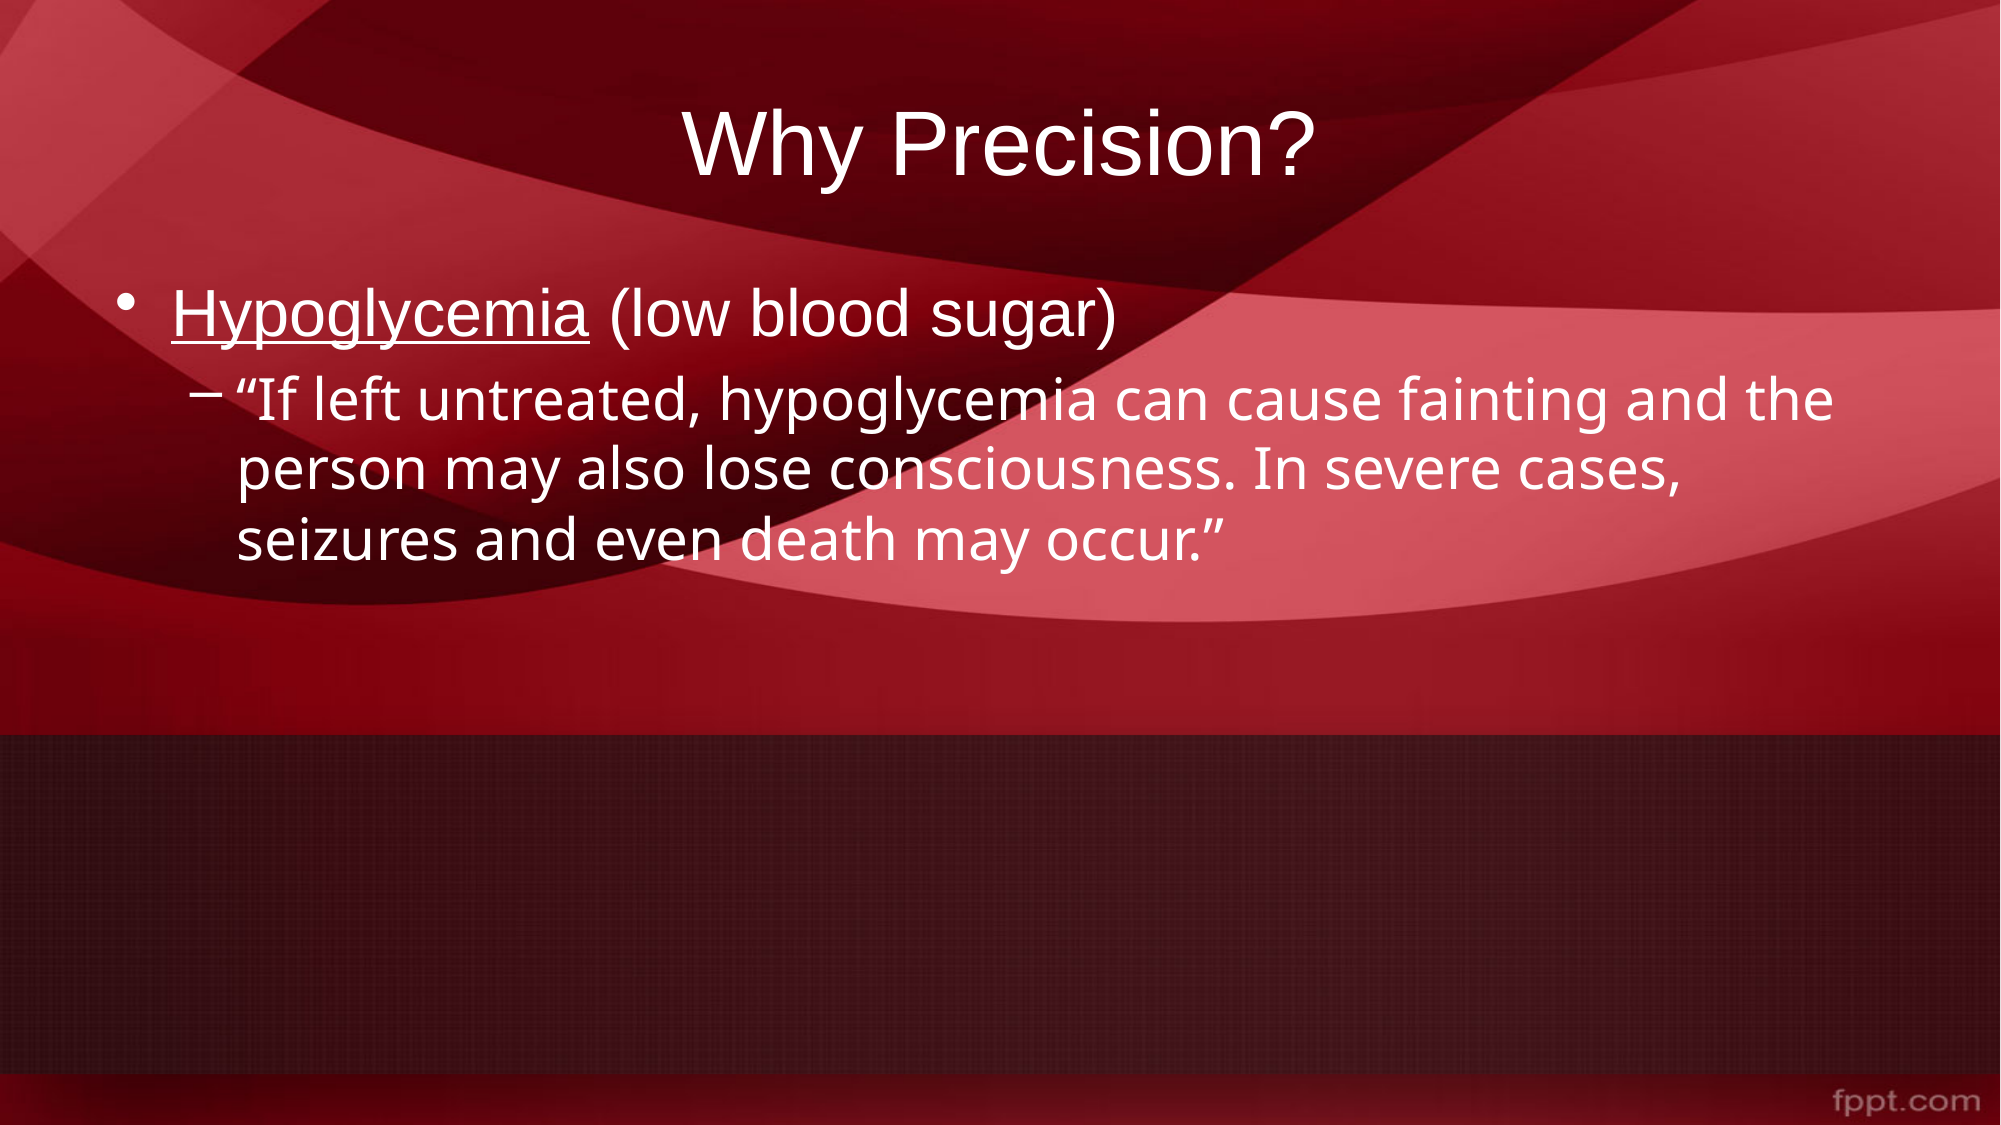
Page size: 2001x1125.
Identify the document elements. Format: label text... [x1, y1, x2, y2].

title Why Precision? [99, 45, 1900, 233]
picture [0, 0, 2001, 1125]
list Hypoglycemia (low blood sugar) “If left untreated, hypoglycemia can cause fainting and the person may also lose consciousness. In severe cases, seizures and even death may occur.” [99, 262, 1900, 1005]
